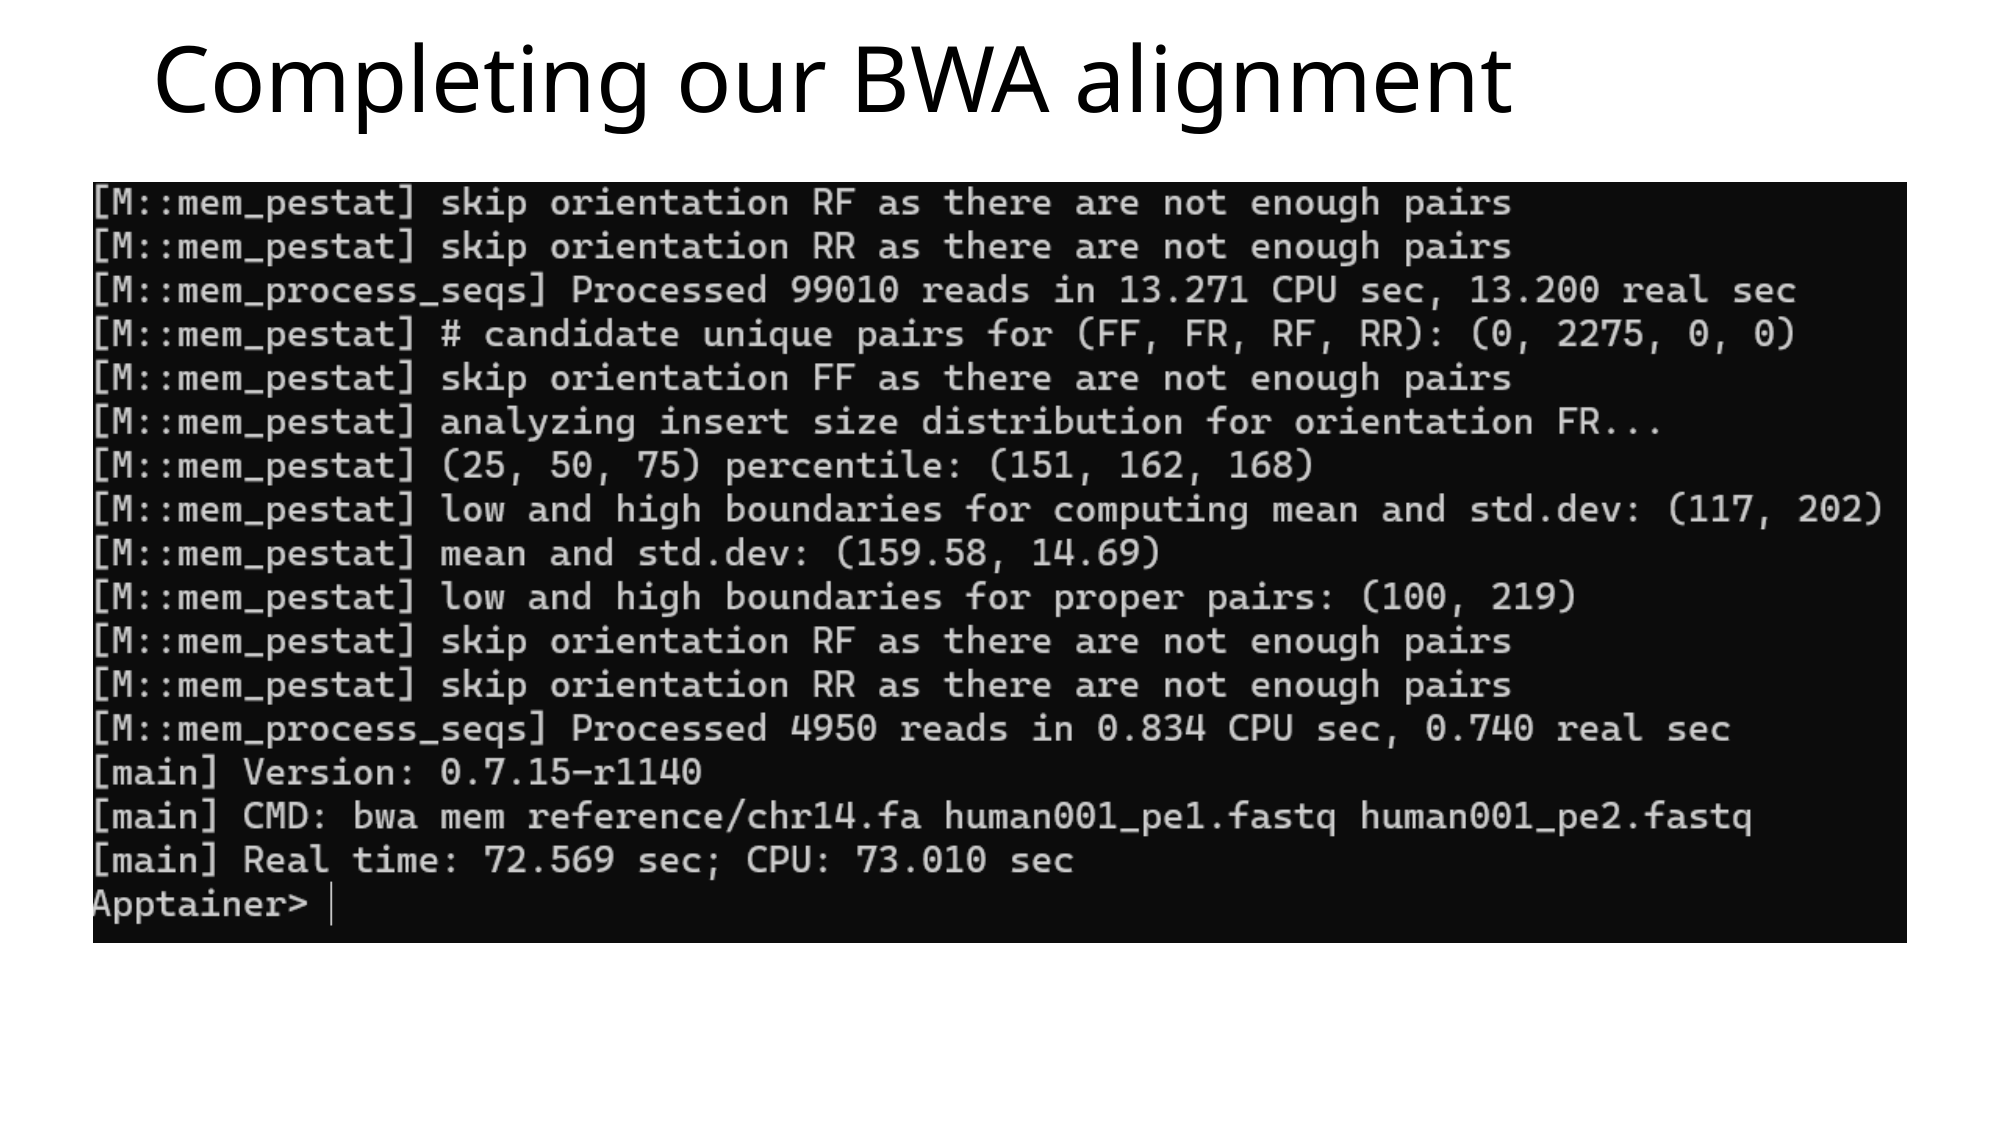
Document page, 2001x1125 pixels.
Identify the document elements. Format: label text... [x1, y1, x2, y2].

title Completing our BWA alignment [137, 3, 1863, 163]
picture [93, 182, 1907, 943]
